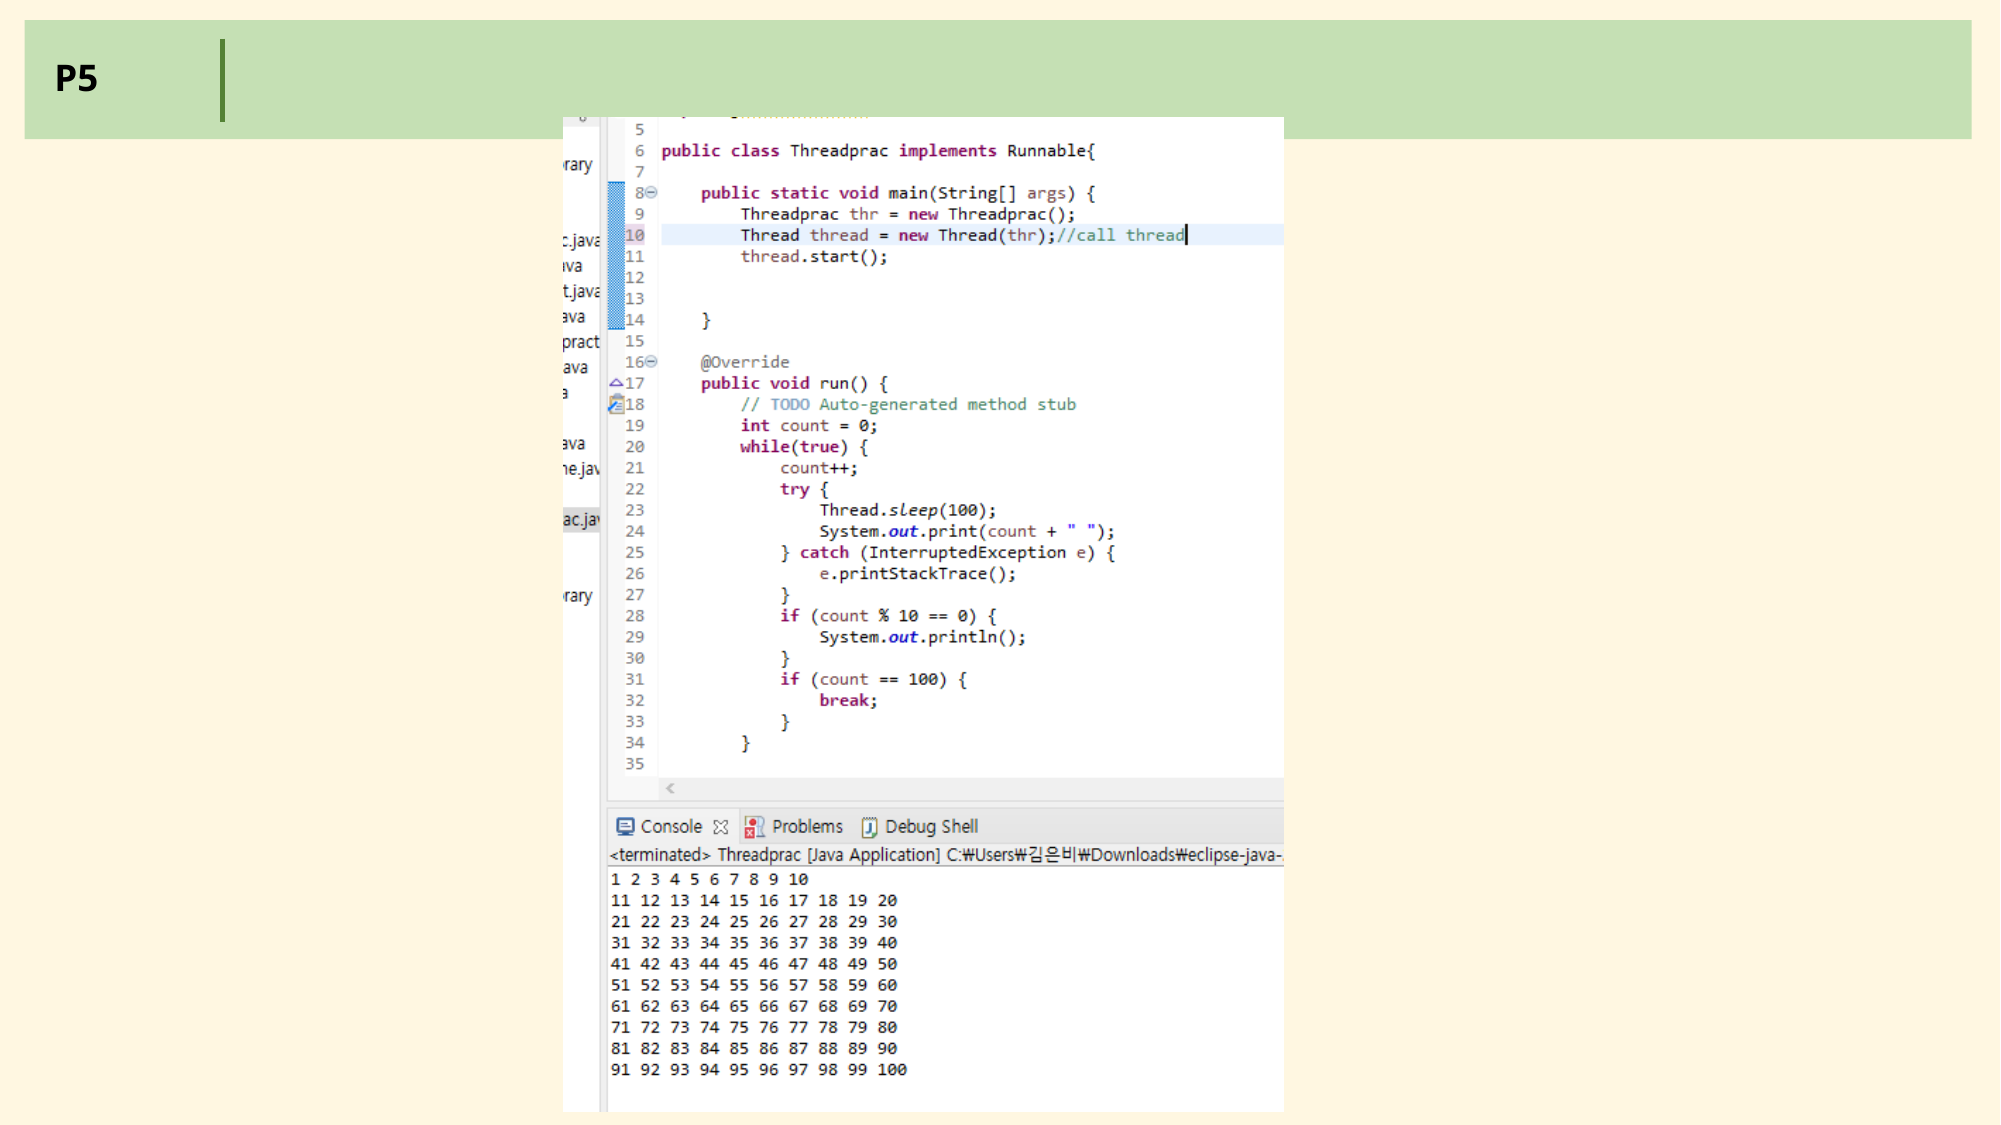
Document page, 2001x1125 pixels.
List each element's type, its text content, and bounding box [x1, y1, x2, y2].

list P5 [39, 52, 208, 108]
picture [563, 117, 1284, 1112]
